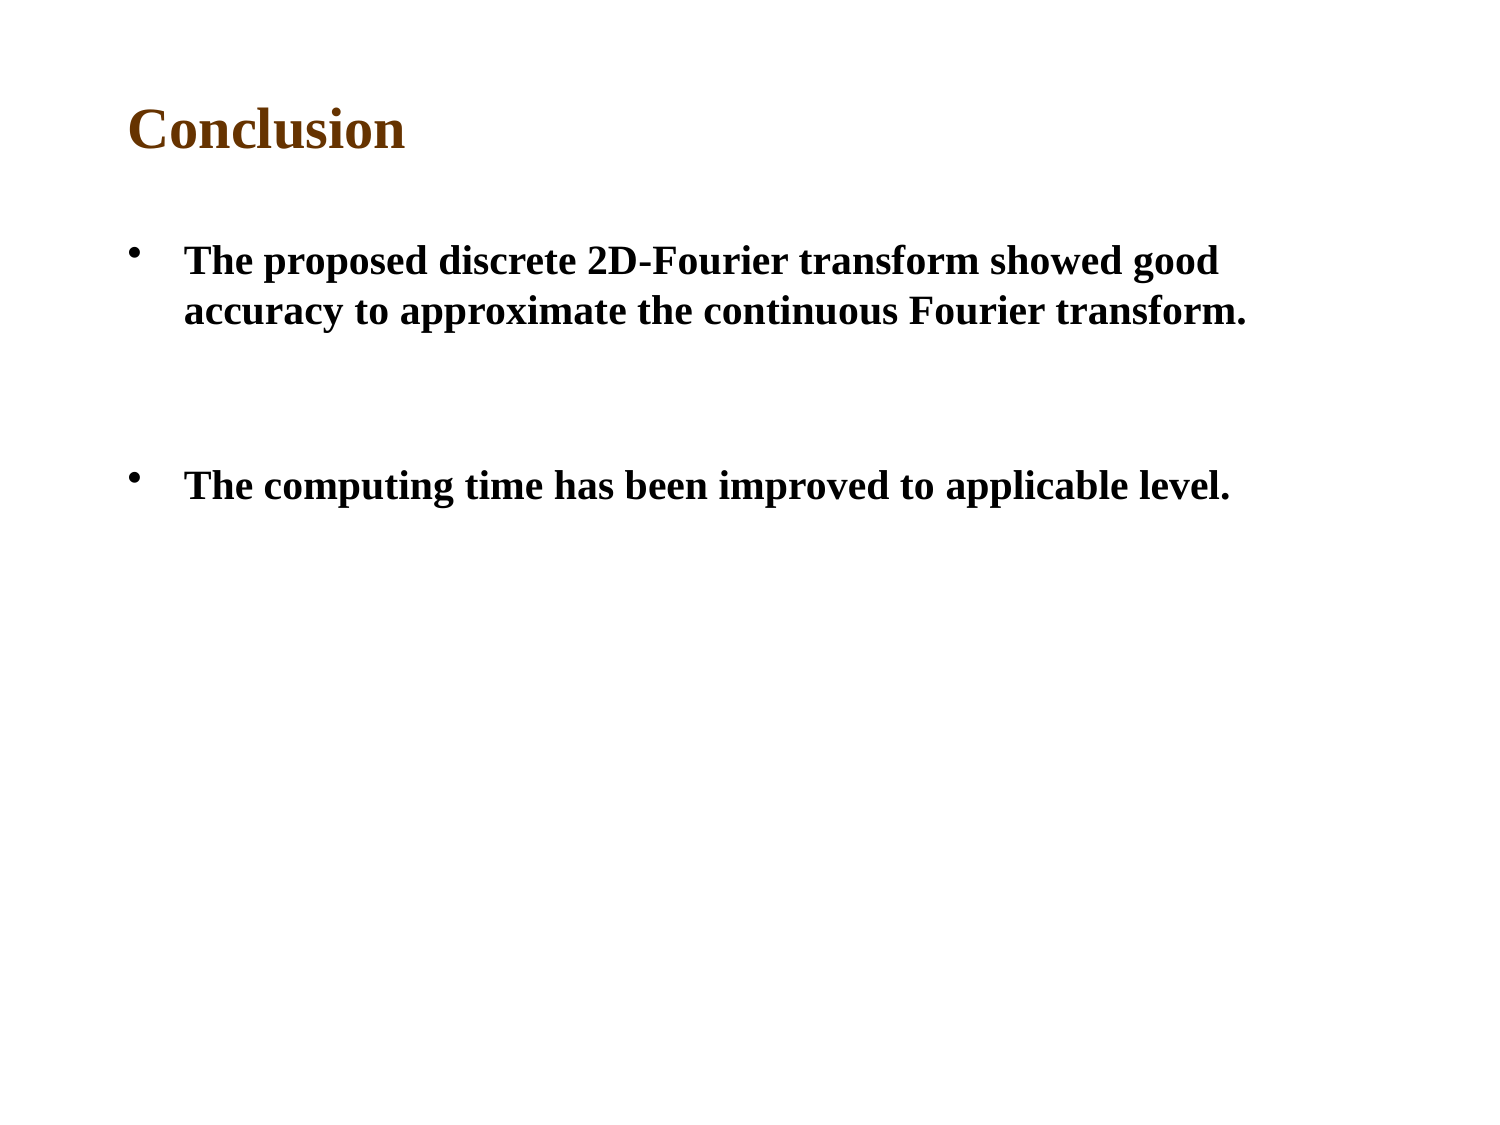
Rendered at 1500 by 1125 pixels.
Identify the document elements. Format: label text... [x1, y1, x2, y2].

list The proposed discrete 2D-Fourier transform showed good accuracy to approximate the continuous Fourier transform. The computing time has been improved to applicable level. [112, 224, 1388, 926]
title Conclusion [112, 62, 1388, 188]
